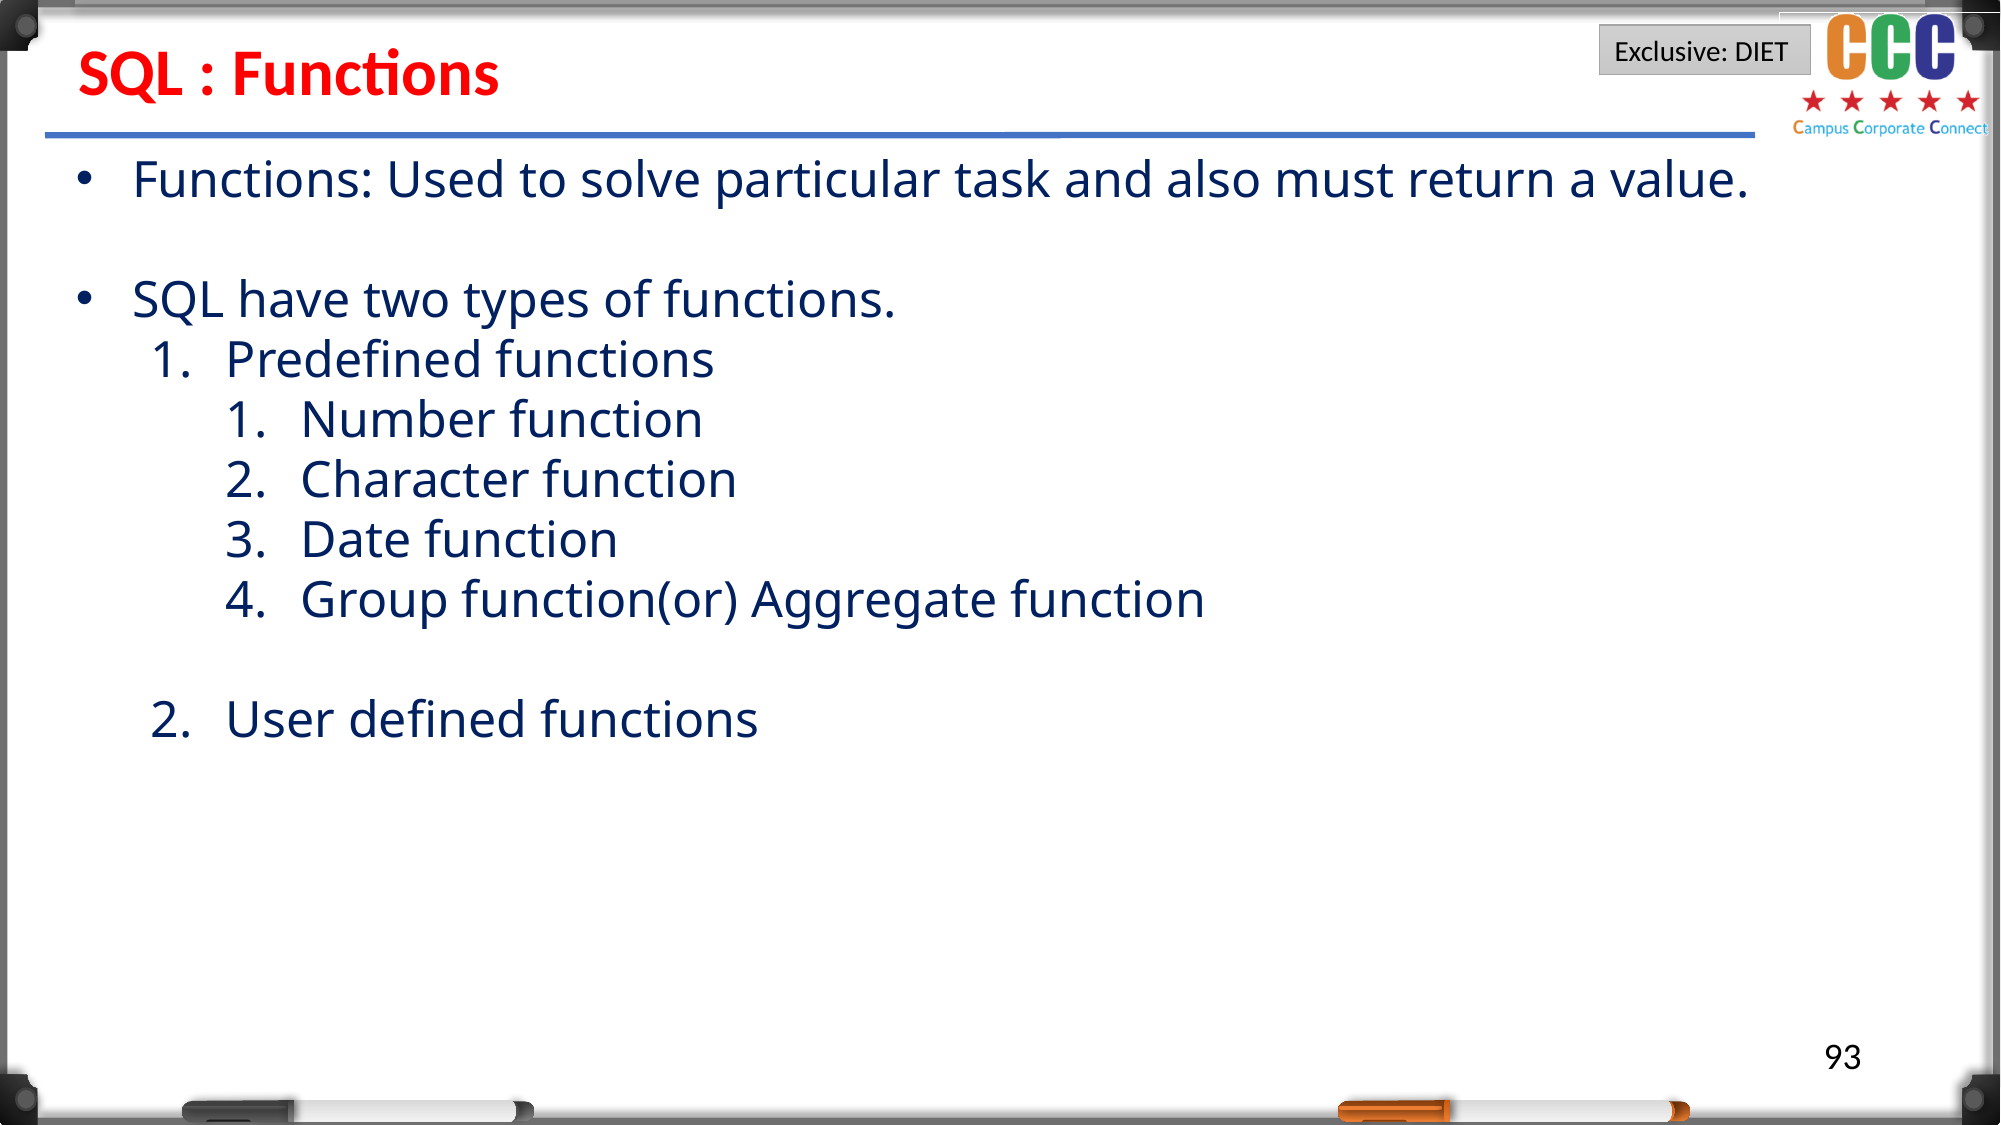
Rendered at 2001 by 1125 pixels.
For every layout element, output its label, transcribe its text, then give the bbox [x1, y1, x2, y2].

text_box Functions: Used to solve particular task and also must return a value. SQL have two types of functions. Predefined functions Number function Character function Date function Group function(or) Aggregate function User defined functions [61, 140, 1932, 755]
picture [1779, 12, 2001, 138]
text_box SQL : Functions [63, 21, 515, 117]
